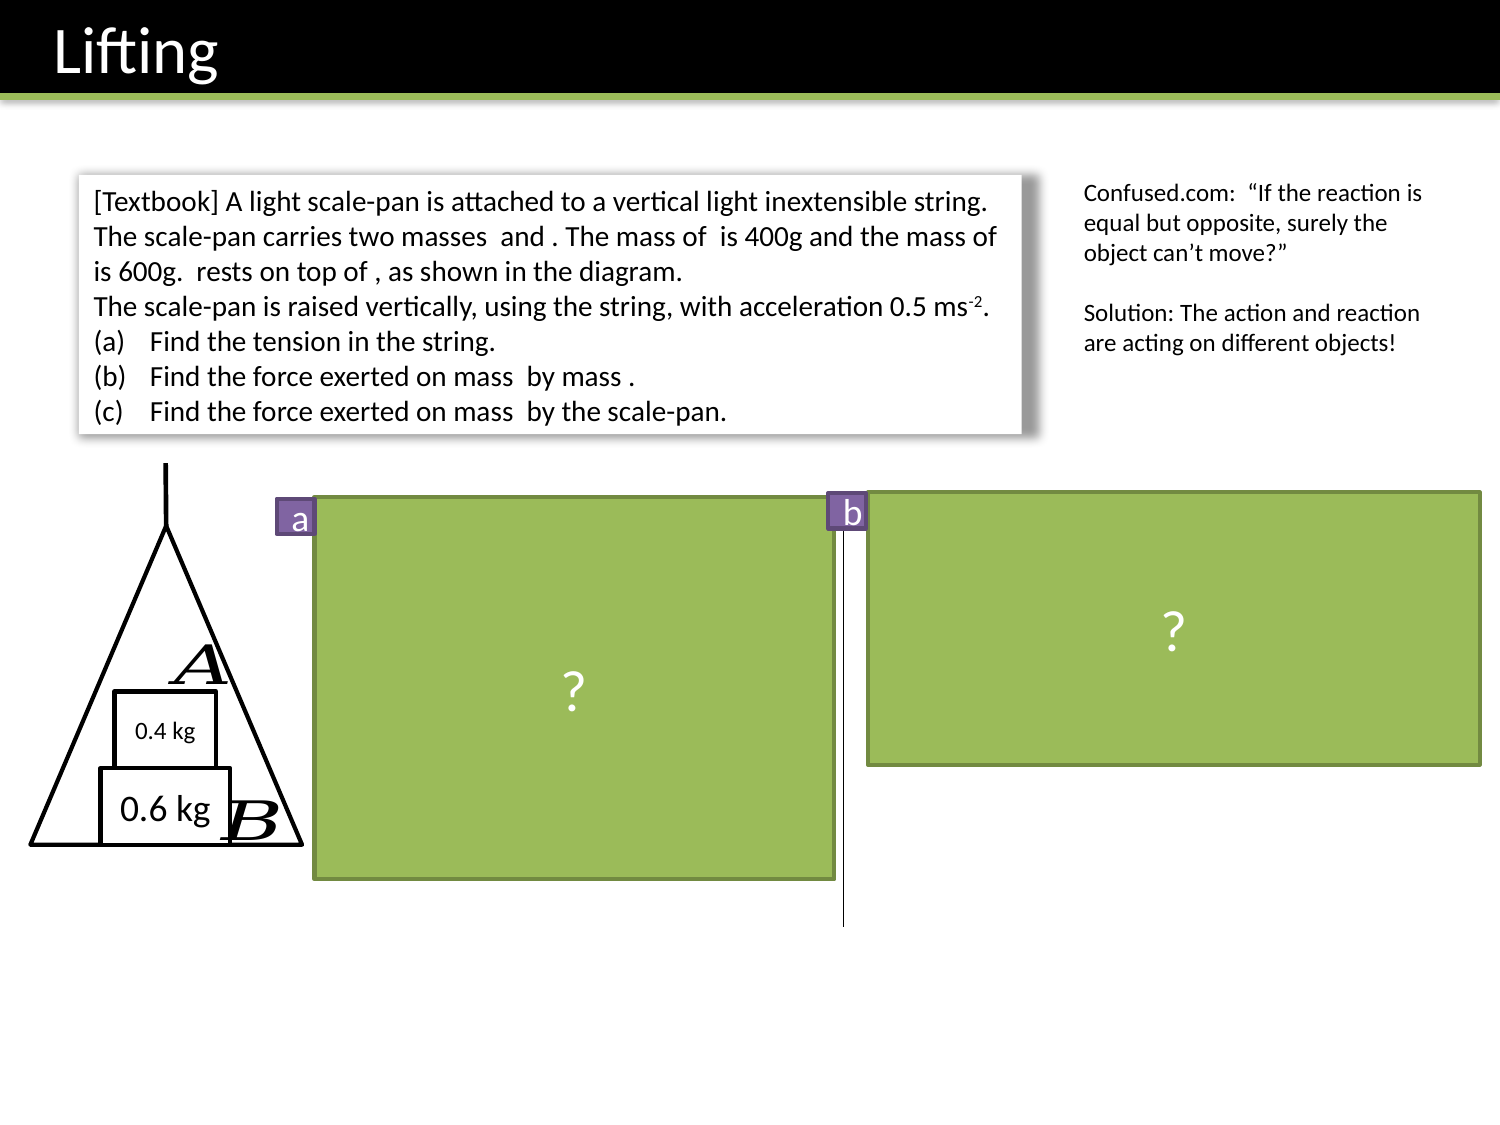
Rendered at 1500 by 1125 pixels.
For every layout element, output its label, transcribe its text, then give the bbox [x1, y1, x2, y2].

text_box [0, 0, 1500, 99]
text_box a [275, 497, 317, 536]
text_box [28, 528, 304, 847]
text_box Confused.com: “If the reaction is equal but opposite, surely the object can’t move?” Solution: The action and reaction are acting on different objects! [1068, 169, 1457, 364]
text_box 0.4 kg [112, 689, 218, 770]
text_box 0.6 kg [98, 766, 232, 847]
text_box ? [866, 490, 1482, 767]
text_box ? [312, 495, 836, 881]
text_box b [826, 491, 868, 531]
